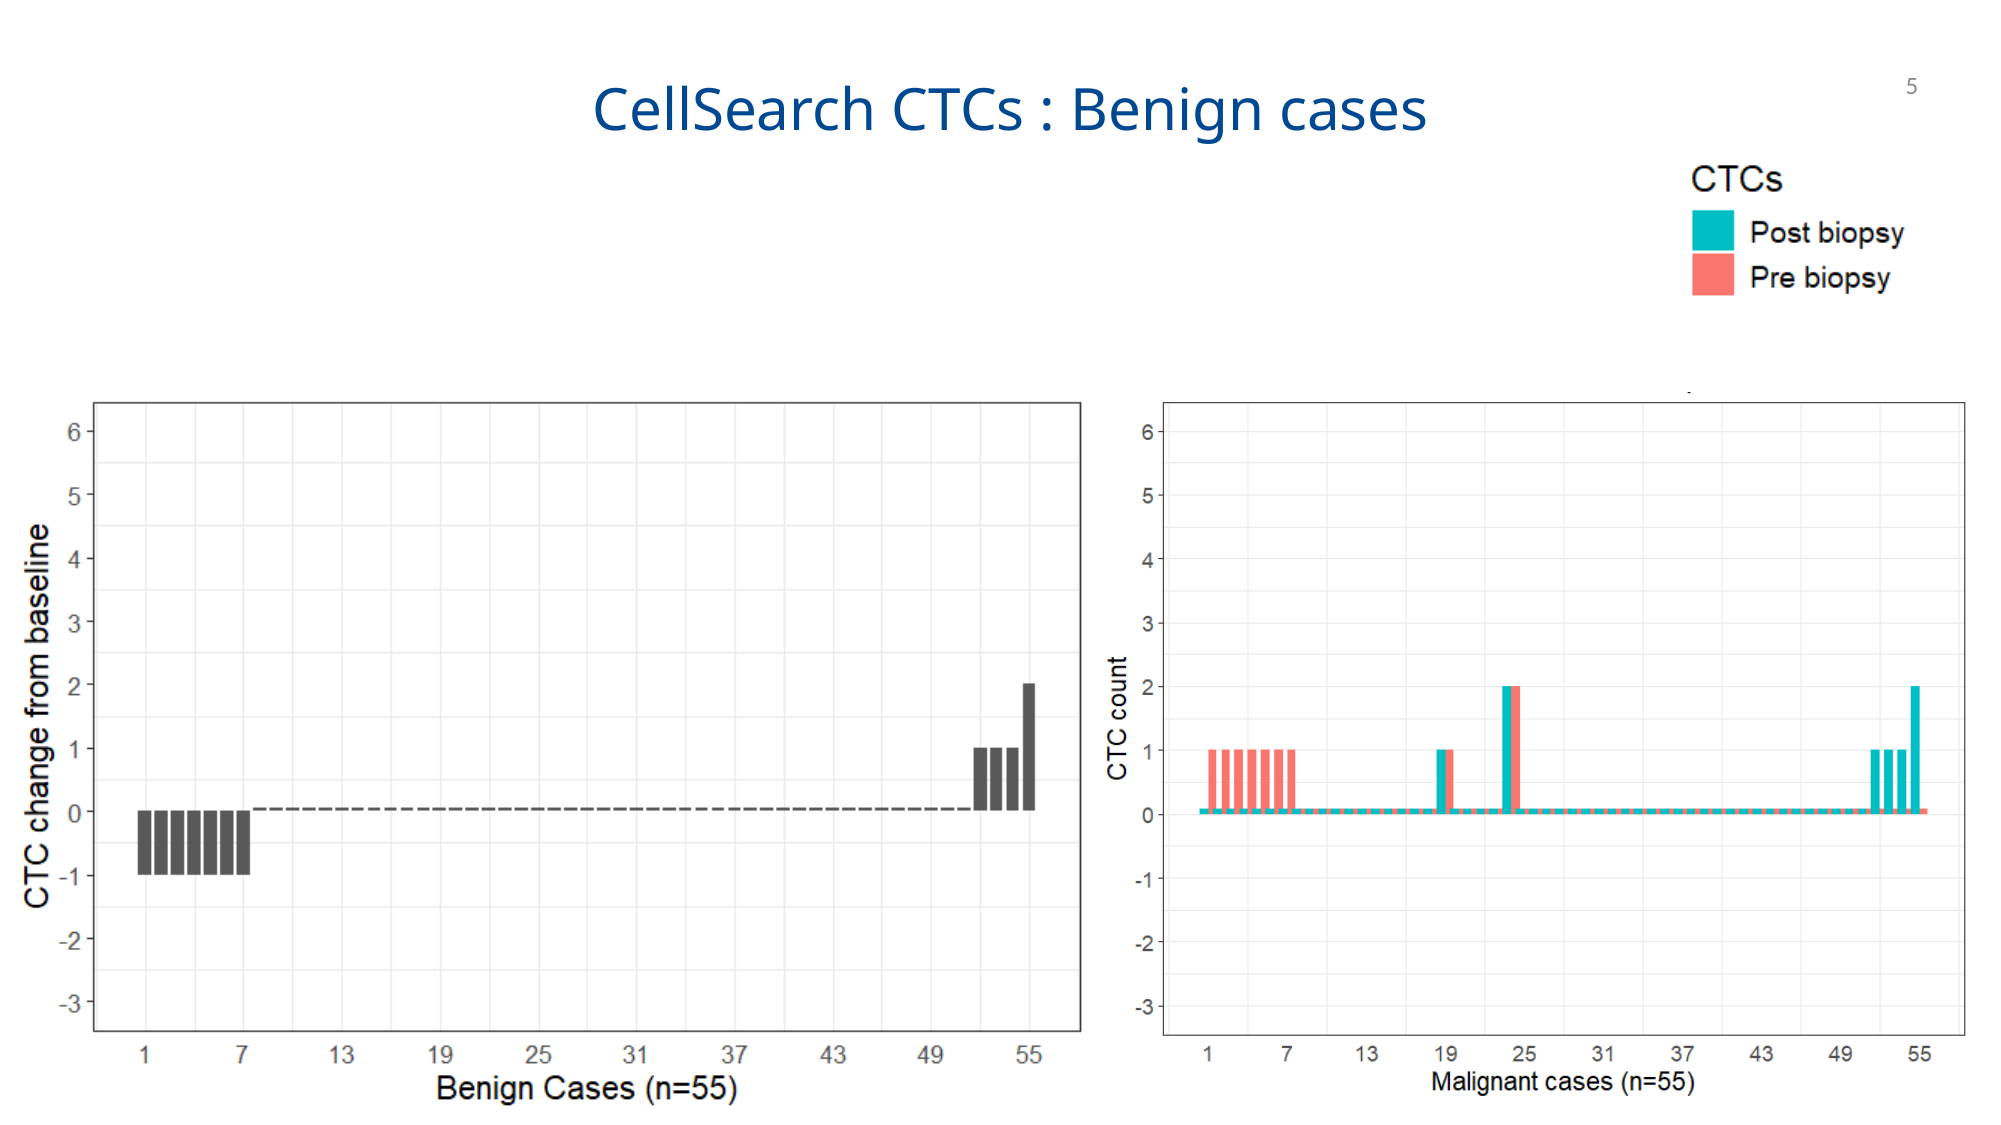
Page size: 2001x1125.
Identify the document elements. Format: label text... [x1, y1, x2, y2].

text_box CellSearch CTCs : Benign cases [520, 53, 1501, 172]
picture [1666, 141, 1934, 317]
picture [8, 392, 1988, 1120]
text_box 5 [1874, 66, 1934, 102]
